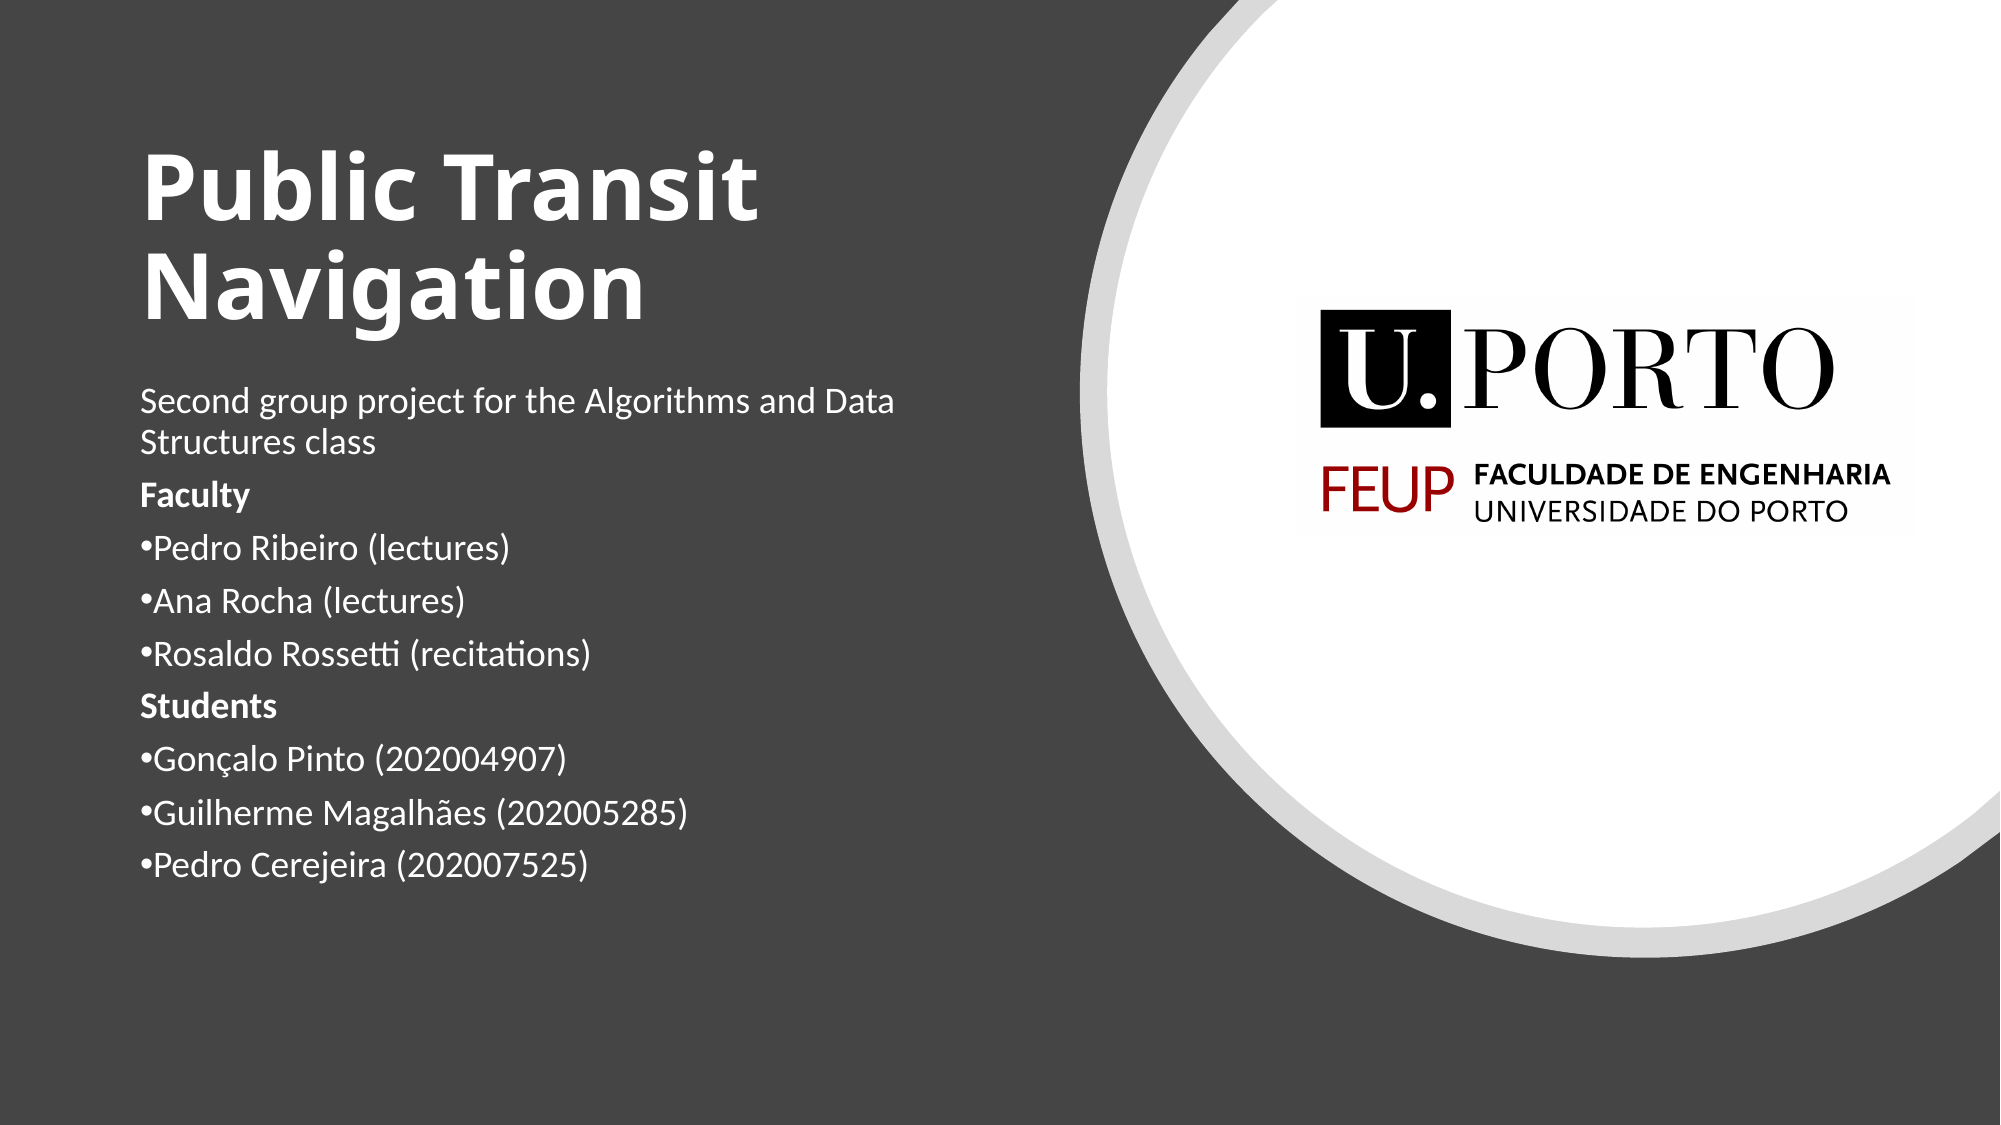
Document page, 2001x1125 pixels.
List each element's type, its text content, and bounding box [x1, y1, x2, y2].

picture [1293, 296, 1917, 537]
text_box [1078, 0, 2000, 959]
text_box Second group project for the Algorithms and Data Structures class Faculty Pedro Ribeiro (lectures) Ana Rocha (lectures) Rosaldo Rossetti (recitations) Students Gonçalo Pinto (202004907) Guilherme Magalhães (202005285) Pedro Cerejeira (202007525) [125, 373, 997, 928]
title Public Transit Navigation [125, 131, 997, 350]
text_box [1106, 0, 2000, 929]
